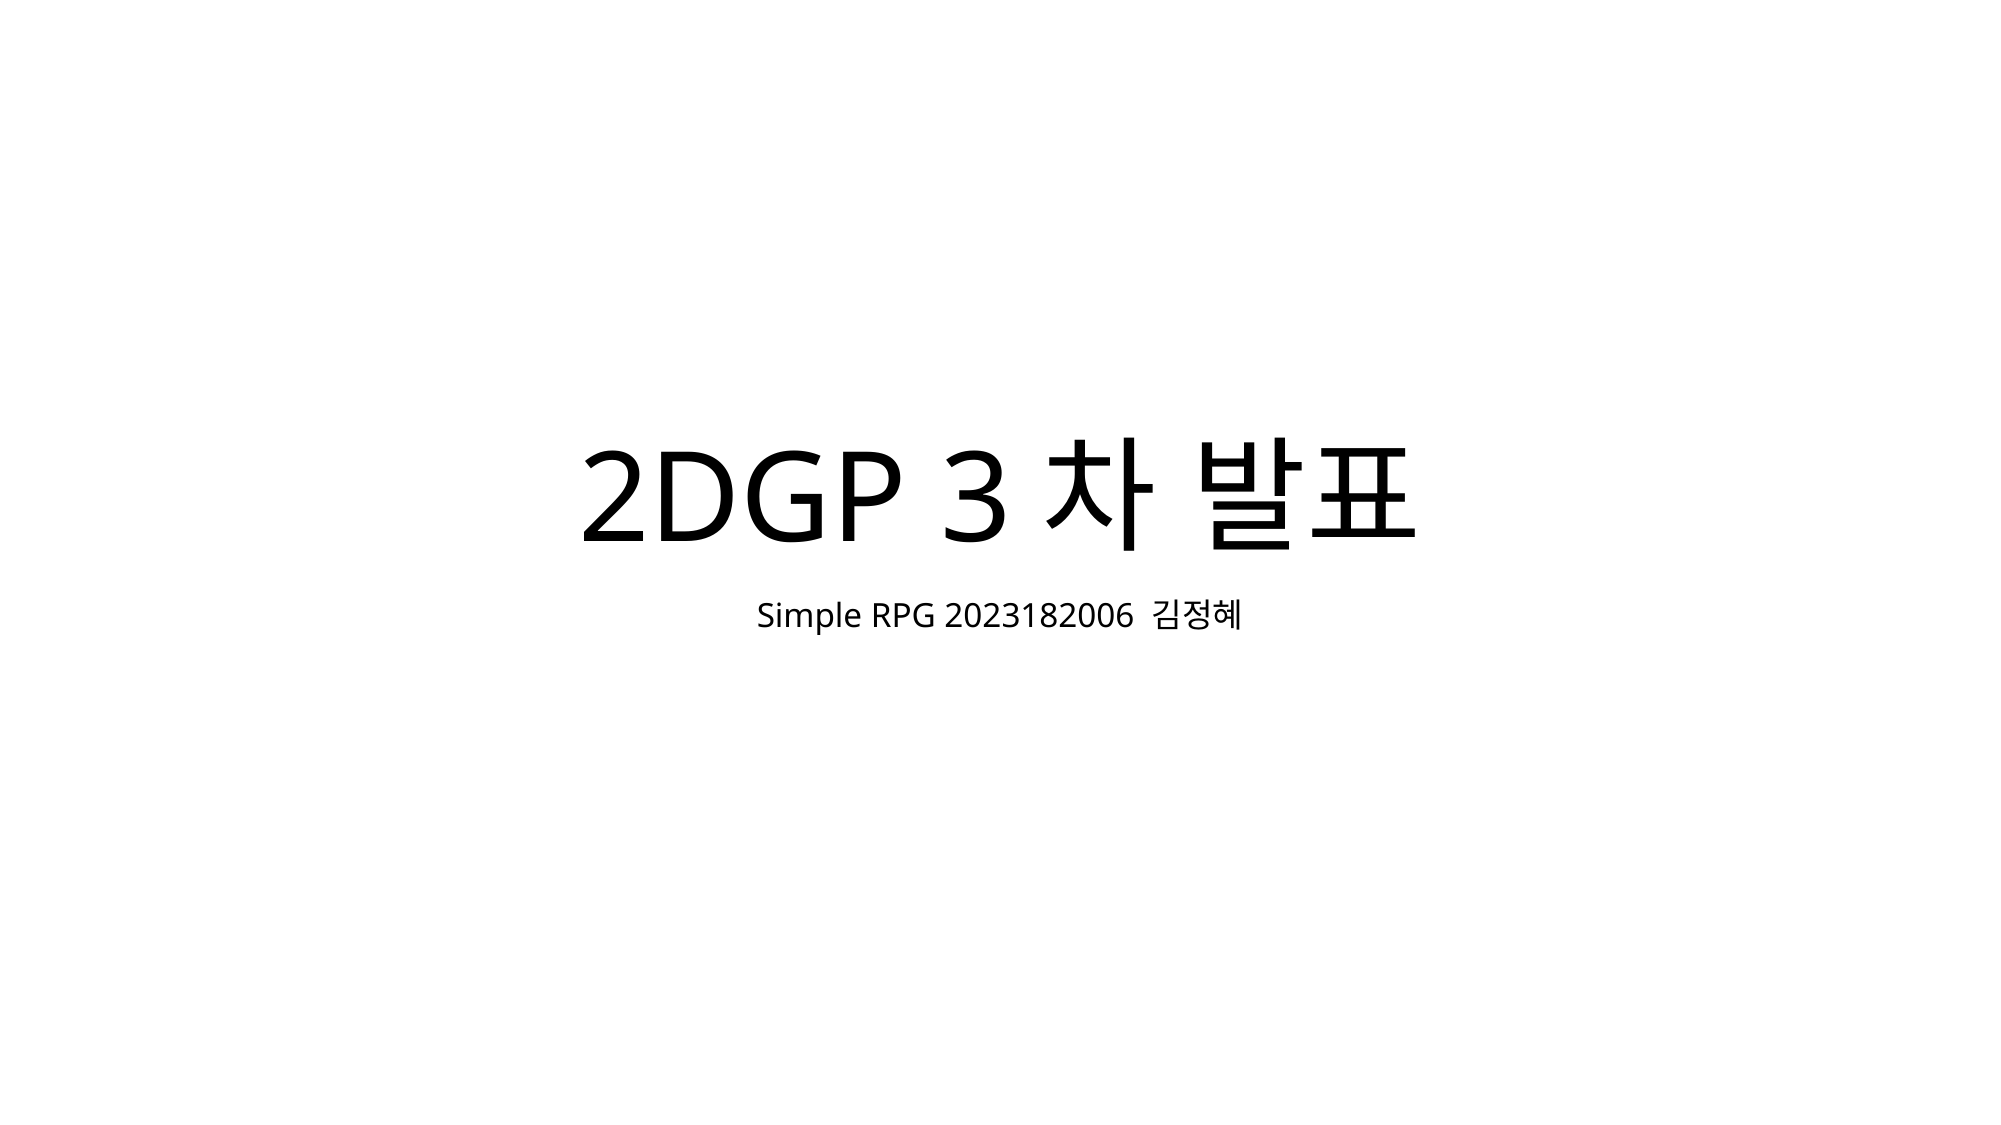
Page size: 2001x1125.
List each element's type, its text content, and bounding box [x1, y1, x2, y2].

title 2DGP 3차 발표 [249, 184, 1750, 576]
subtitle Simple RPG 2023182006 김정혜 [249, 590, 1750, 863]
